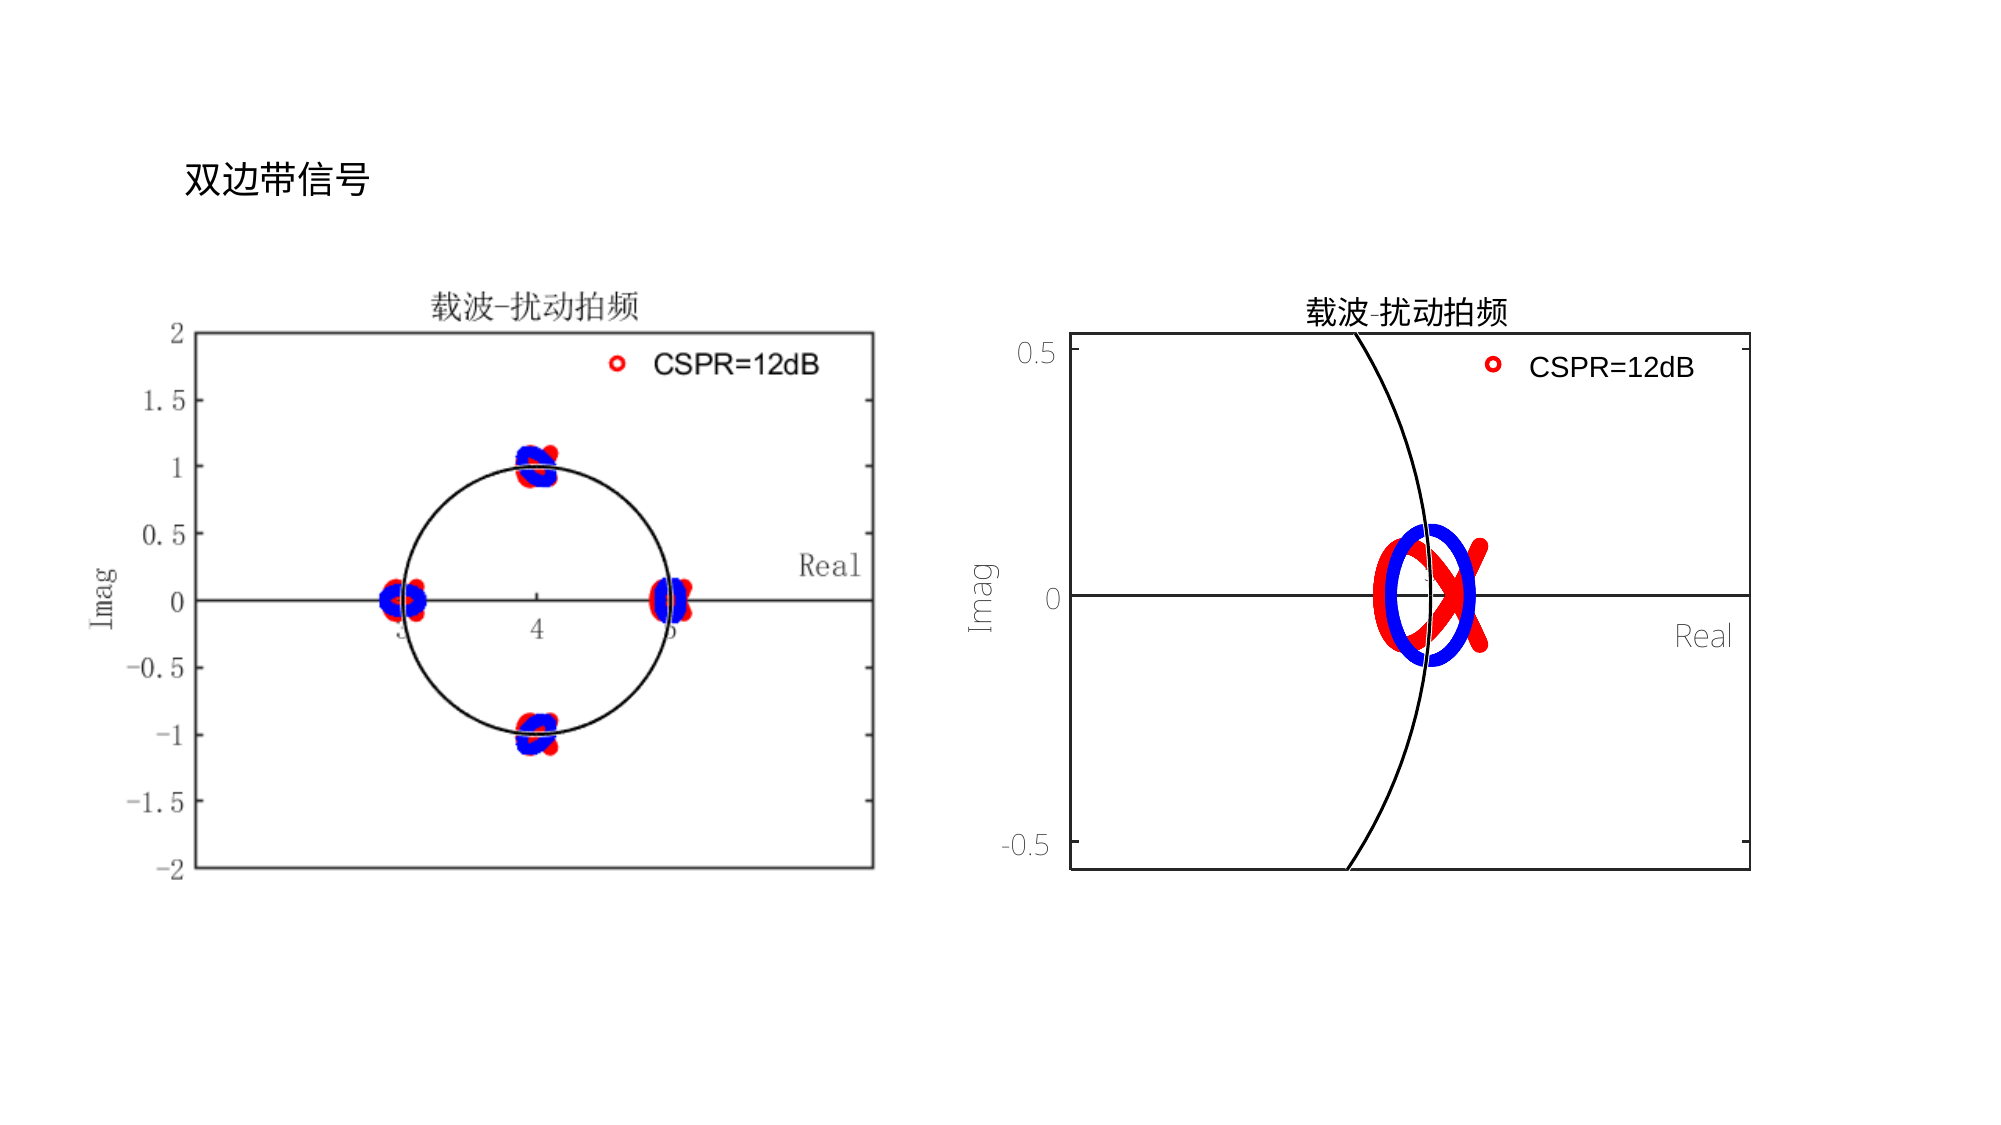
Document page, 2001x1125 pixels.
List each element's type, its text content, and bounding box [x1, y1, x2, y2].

picture [81, 284, 1832, 941]
text_box 双边带信号 [169, 148, 388, 209]
